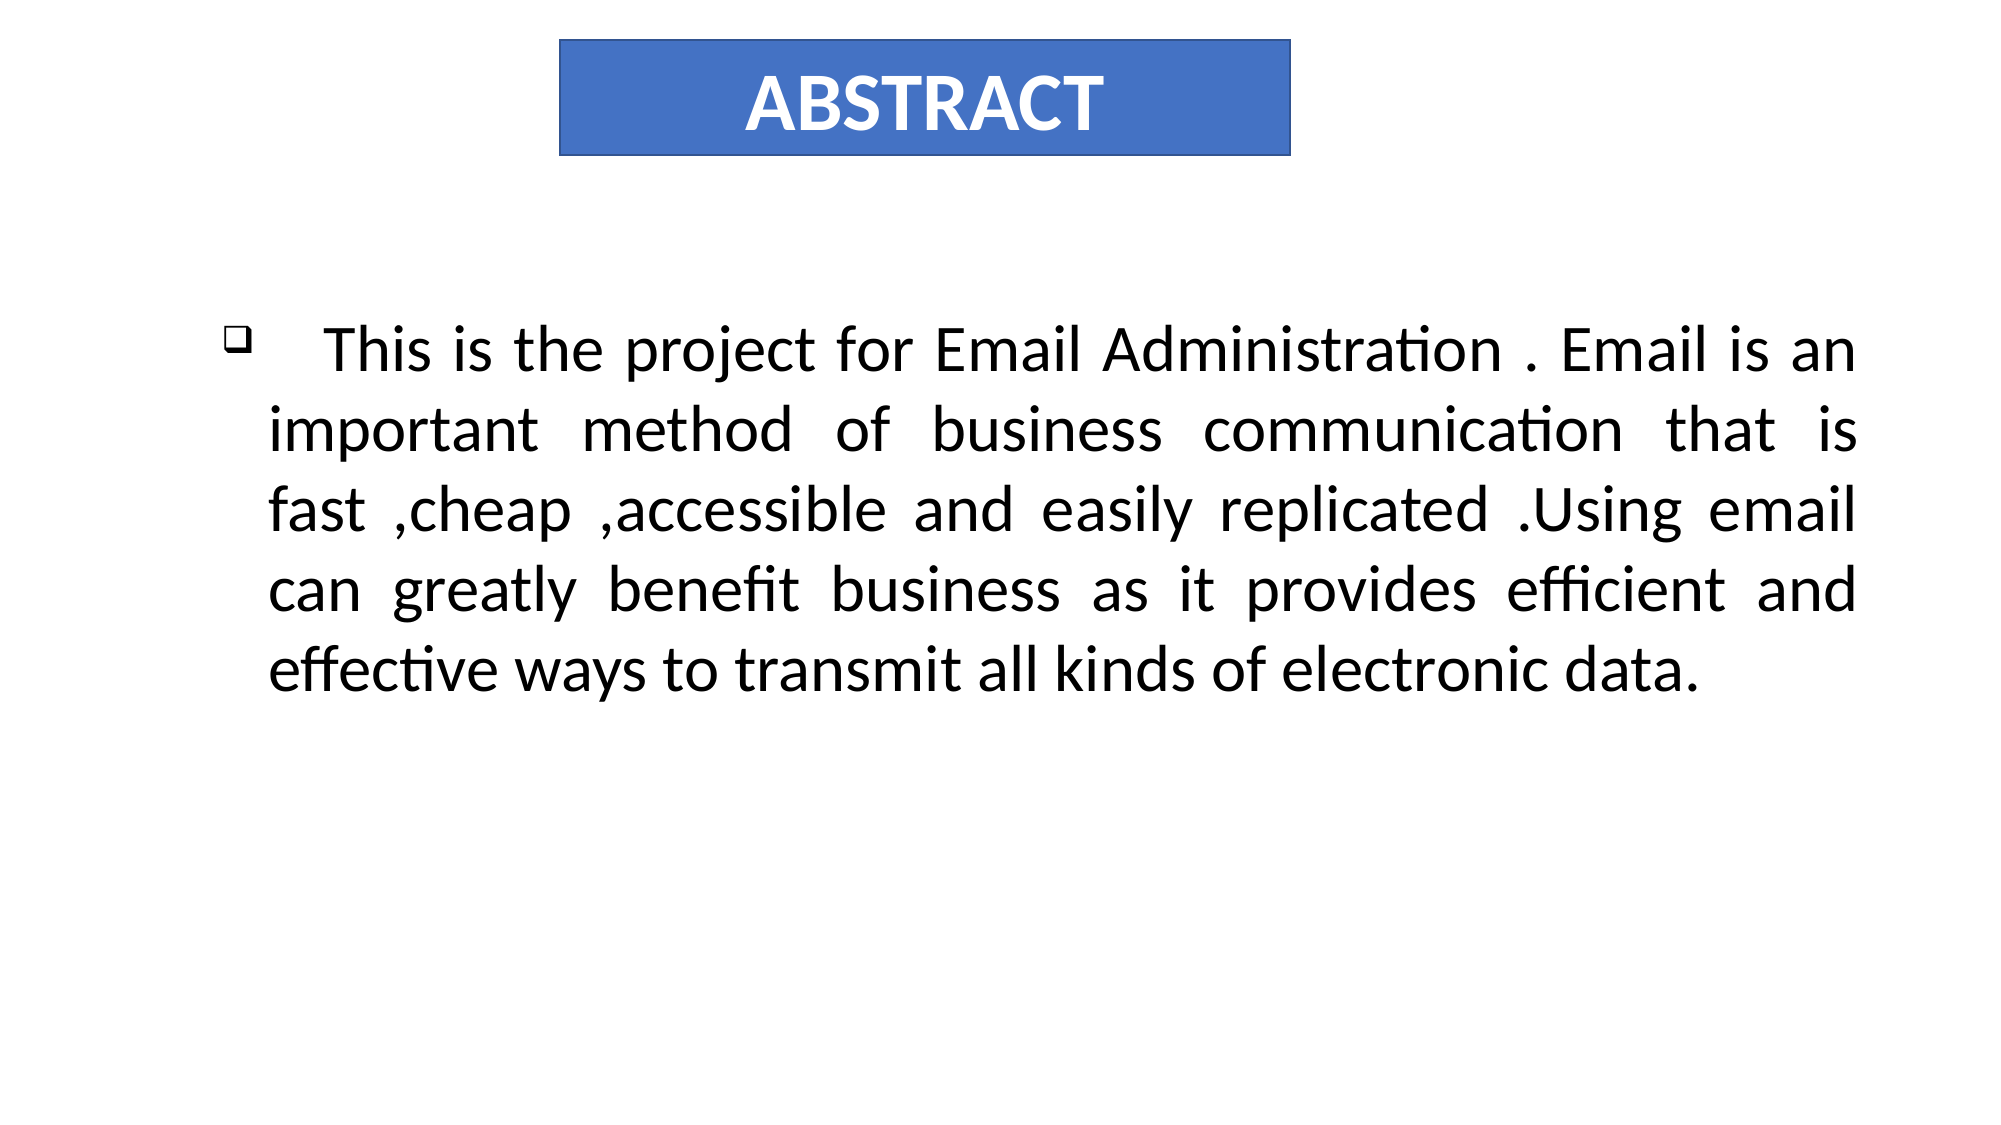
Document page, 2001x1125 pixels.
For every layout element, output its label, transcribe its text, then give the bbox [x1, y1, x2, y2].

text_box ABSTRACT [559, 39, 1291, 156]
text_box This is the project for Email Administration . Email is an important method of business communication that is fast ,cheap ,accessible and easily replicated .Using email can greatly benefit business as it provides efficient and effective ways to transmit all kinds of electronic data. [206, 297, 1874, 713]
